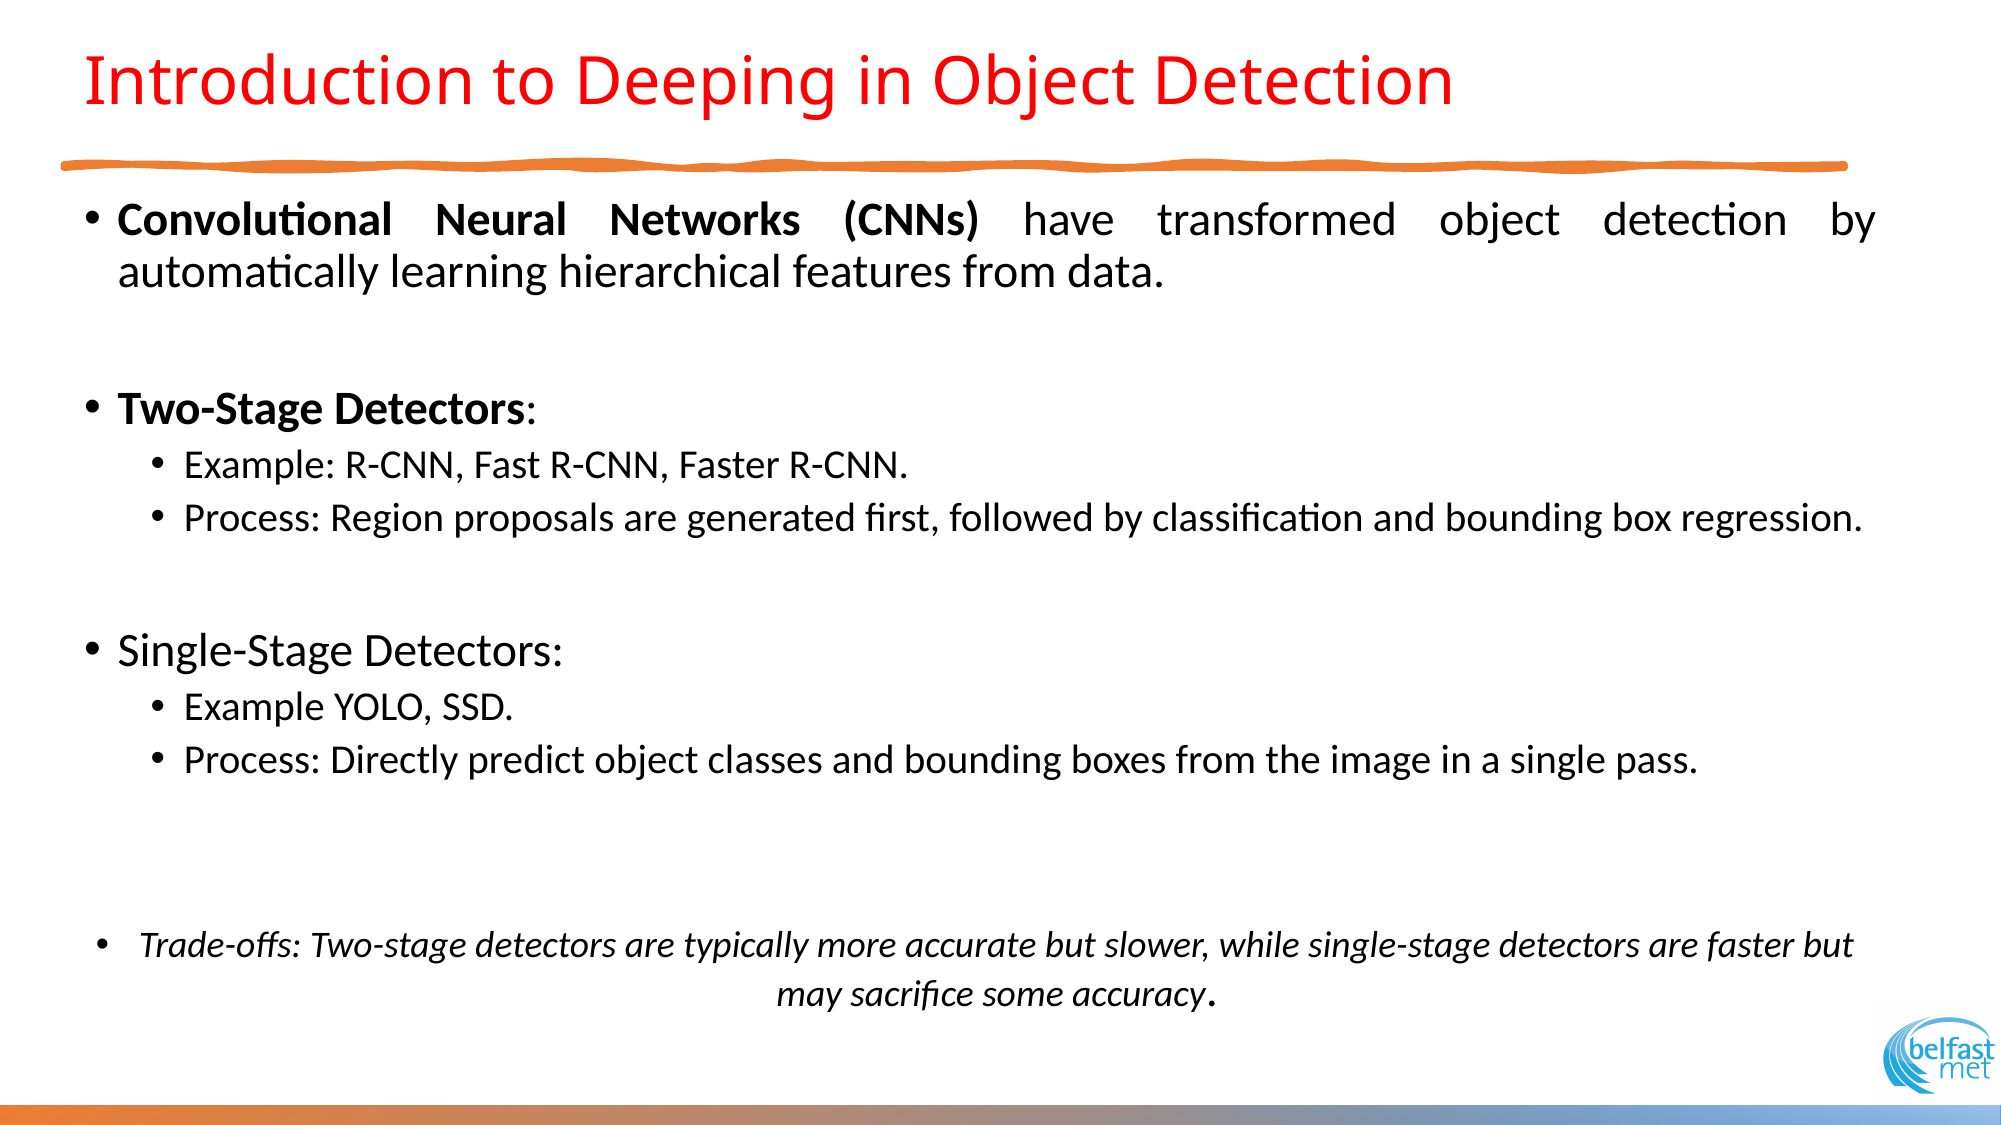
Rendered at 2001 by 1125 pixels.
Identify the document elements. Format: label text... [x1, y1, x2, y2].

list Convolutional Neural Networks (CNNs) have transformed object detection by automatically learning hierarchical features from data. Two-Stage Detectors: Example: R-CNN, Fast R-CNN, Faster R-CNN. Process: Region proposals are generated first, followed by classification and bounding box regression. Single-Stage Detectors: Example YOLO, SSD. Process: Directly predict object classes and bounding boxes from the image in a single pass. Trade-offs: Two-stage detectors are typically more accurate but slower, while single-stage detectors are faster but may sacrifice some accuracy. [69, 187, 1892, 1041]
title Introduction to Deeping in Object Detection [69, 21, 1829, 146]
picture [1877, 1003, 2000, 1105]
